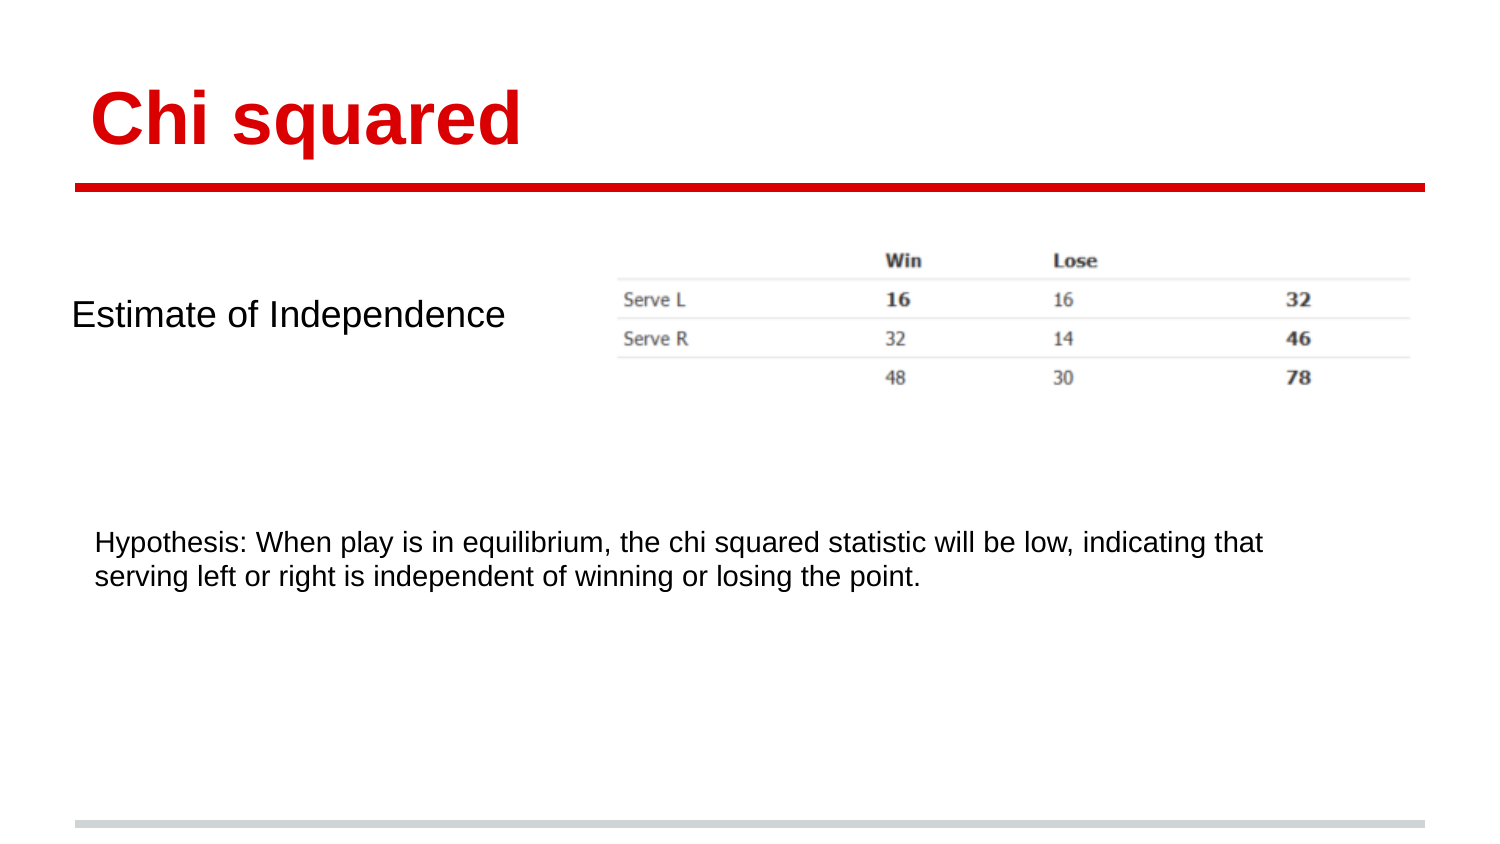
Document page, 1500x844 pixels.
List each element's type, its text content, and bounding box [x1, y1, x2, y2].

picture [595, 231, 1426, 404]
text_box Hypothesis: When play is in equilibrium, the chi squared statistic will be low, indicating that serving left or right is independent of winning or losing the point. [79, 507, 1370, 609]
title Chi squared [75, 33, 1425, 175]
list Estimate of Independence [56, 275, 590, 376]
